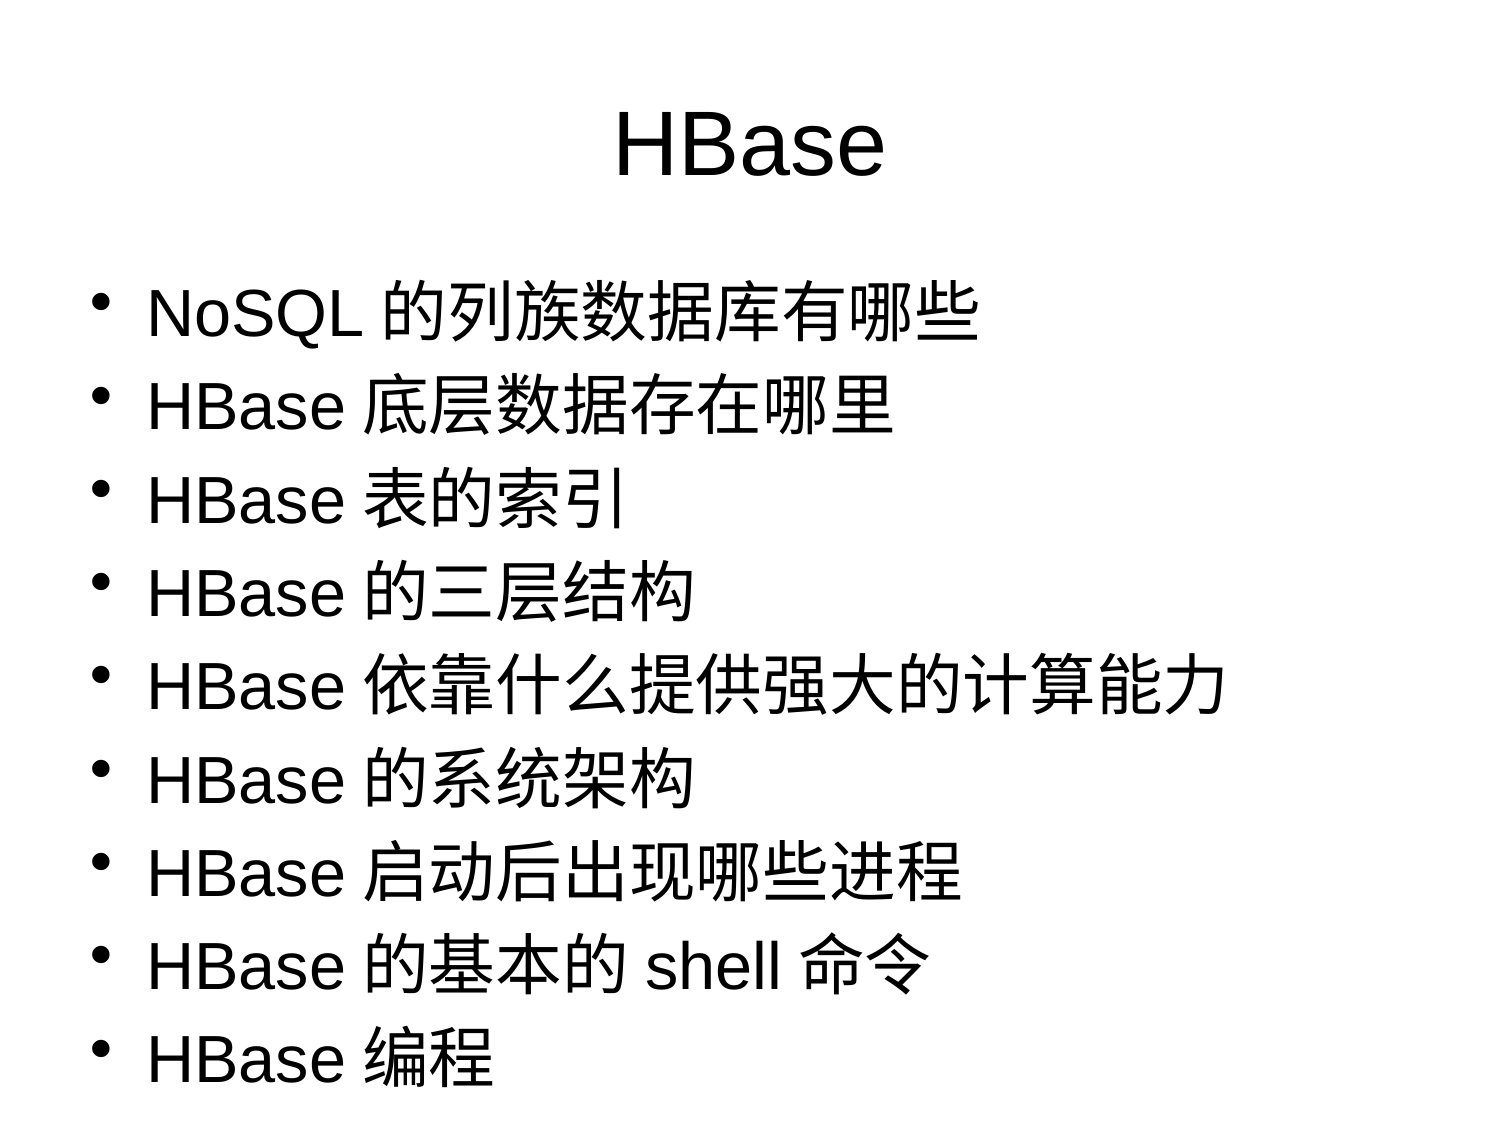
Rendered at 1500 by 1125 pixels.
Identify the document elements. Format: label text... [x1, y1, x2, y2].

list NoSQL的列族数据库有哪些 HBase底层数据存在哪里 HBase表的索引 HBase的三层结构 HBase依靠什么提供强大的计算能力 HBase的系统架构 HBase启动后出现哪些进程 HBase的基本的shell命令 HBase编程 [74, 262, 1426, 1006]
title HBase [74, 44, 1426, 233]
